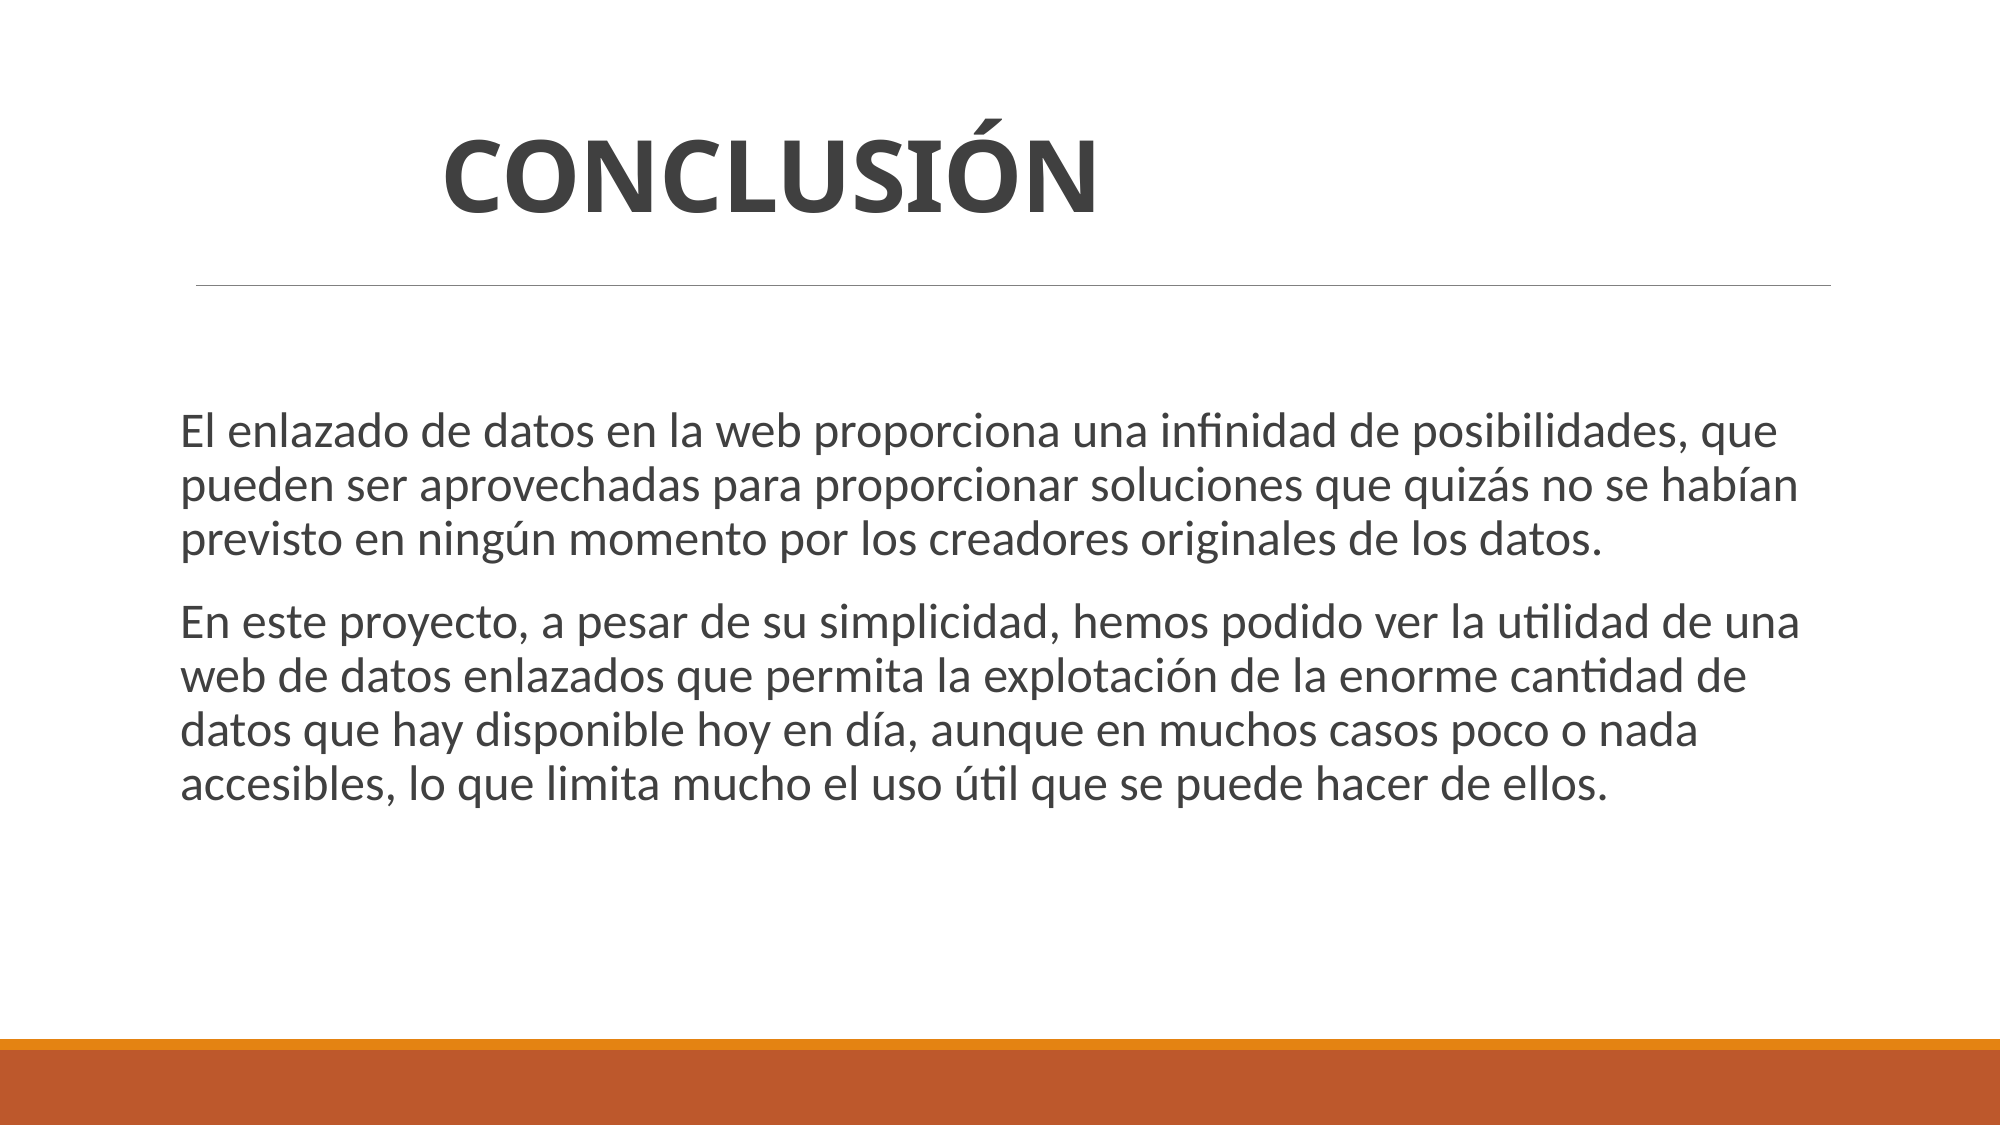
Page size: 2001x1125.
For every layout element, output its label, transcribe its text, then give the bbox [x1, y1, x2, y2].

list El enlazado de datos en la web proporciona una infinidad de posibilidades, que pueden ser aprovechadas para proporcionar soluciones que quizás no se habían previsto en ningún momento por los creadores originales de los datos. En este proyecto, a pesar de su simplicidad, hemos podido ver la utilidad de una web de datos enlazados que permita la explotación de la enorme cantidad de datos que hay disponible hoy en día, aunque en muchos casos poco o nada accesibles, lo que limita mucho el uso útil que se puede hacer de ellos. [180, 308, 1830, 968]
title CONCLUSIÓN [425, 110, 1888, 240]
